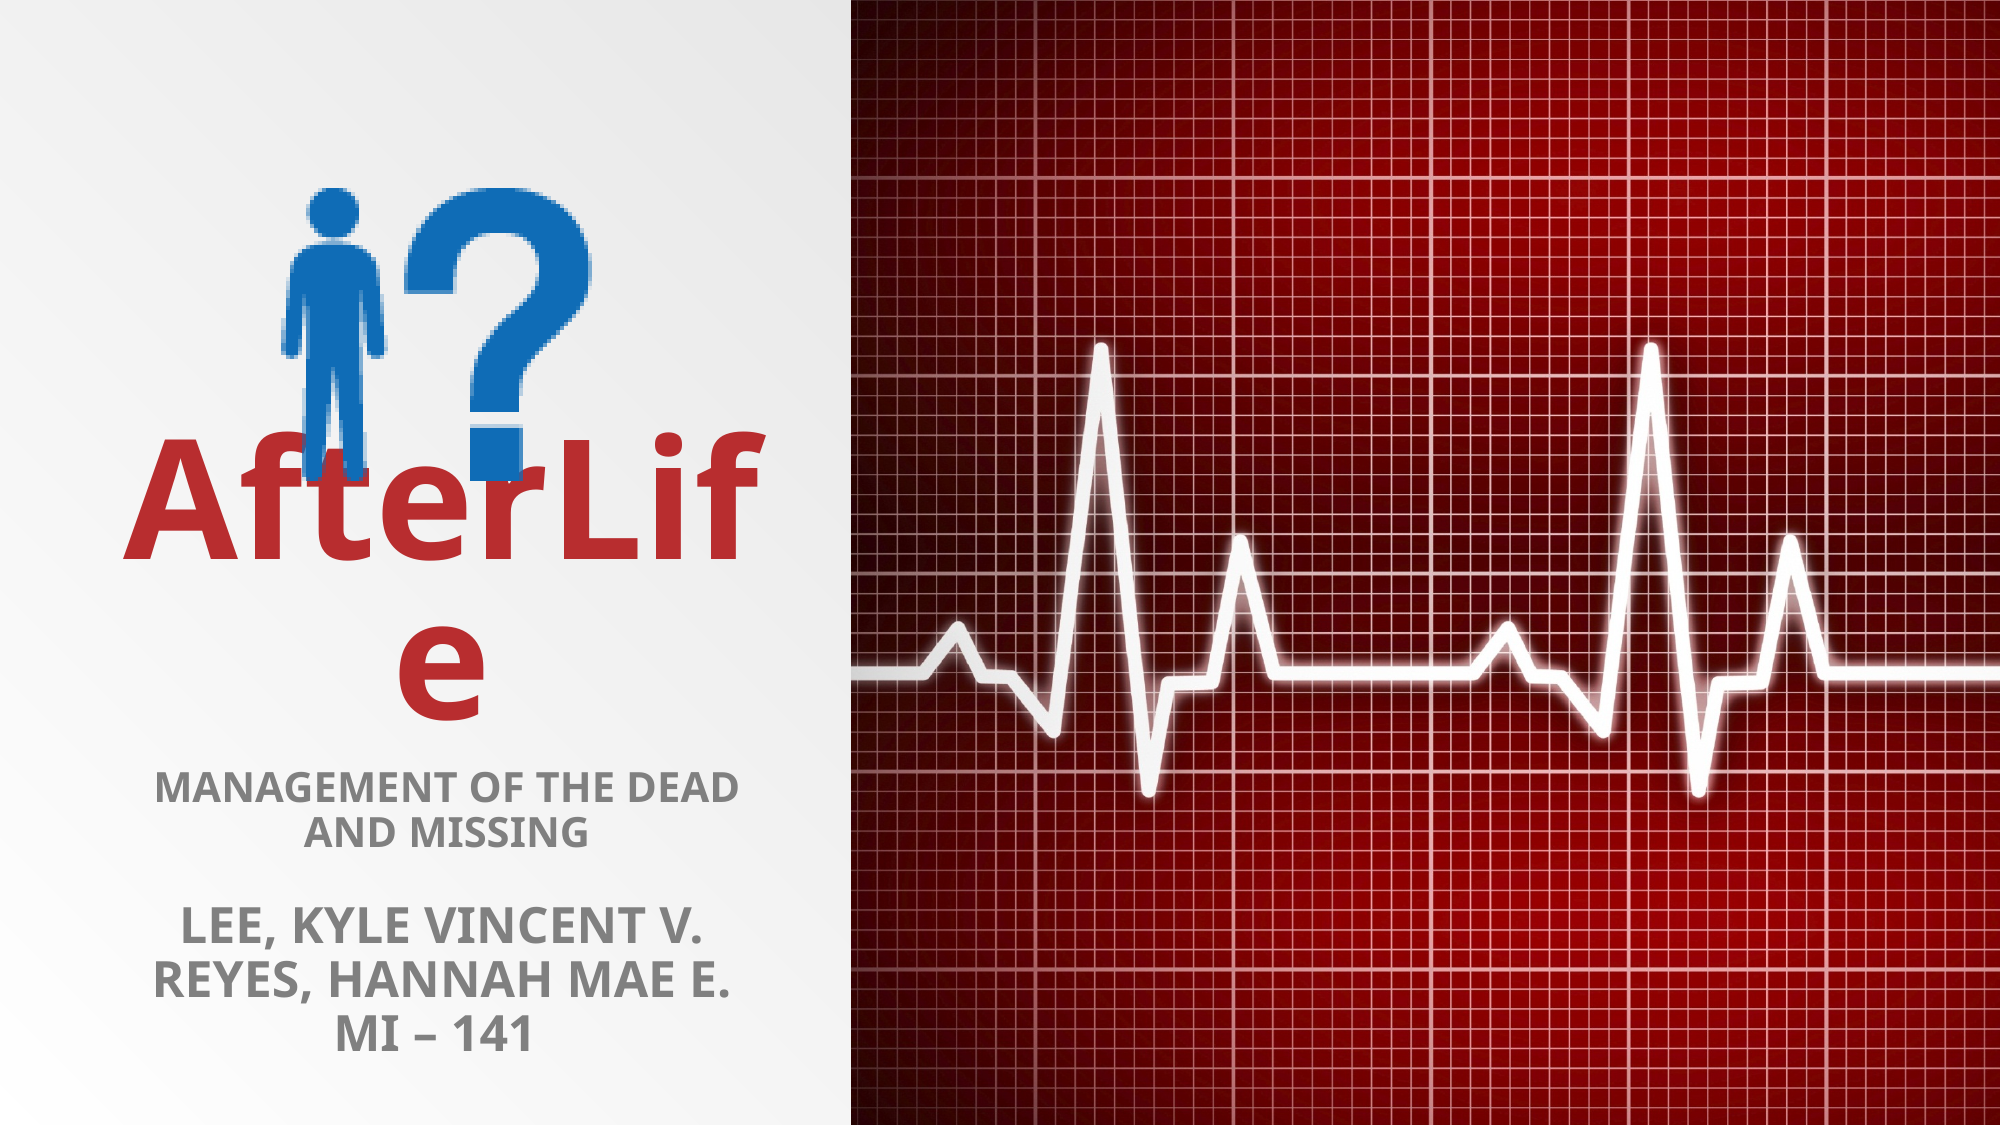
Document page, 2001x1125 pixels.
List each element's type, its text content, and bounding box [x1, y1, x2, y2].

picture [851, 0, 2000, 1125]
subtitle Management of the dead and missing [110, 758, 784, 847]
text_box Lee, kyle Vincent v. reyes, Hannah mae e. mi – 141 [105, 892, 778, 980]
picture [237, 131, 646, 540]
title AfterLife [83, 624, 800, 759]
